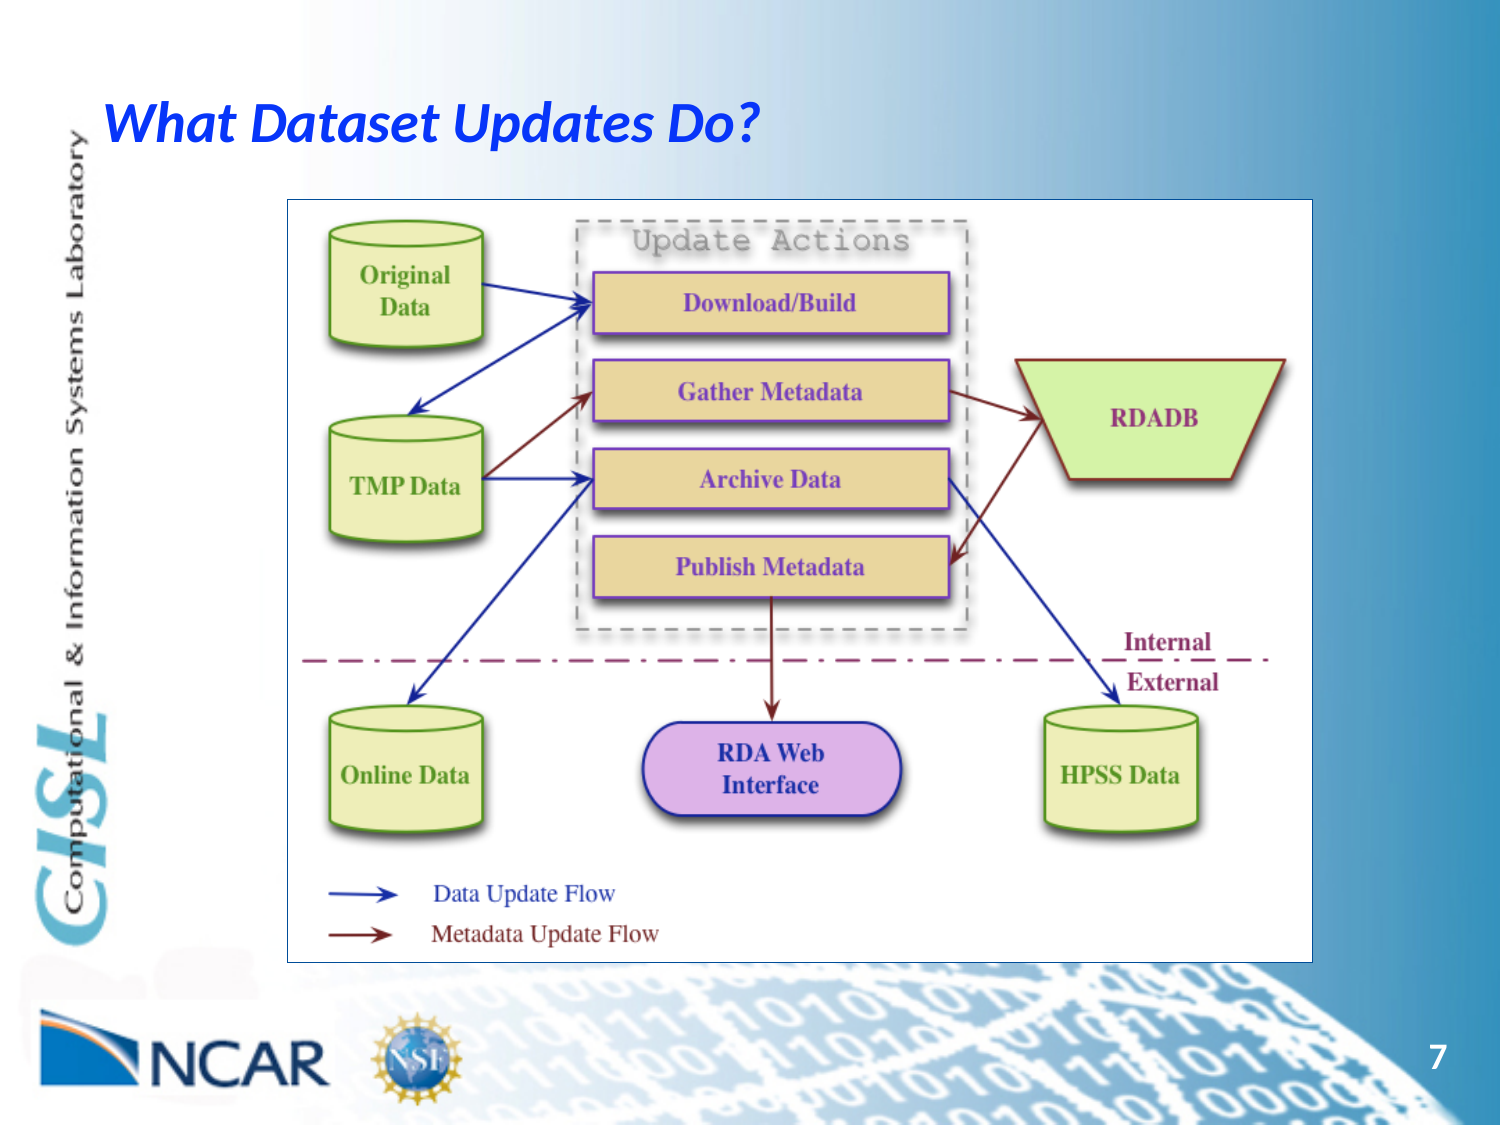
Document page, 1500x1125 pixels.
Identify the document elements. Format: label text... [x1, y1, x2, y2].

picture [0, 0, 1500, 1125]
slide_number 7 [1349, 1024, 1463, 1103]
title What Dataset Updates Do? [87, 37, 1338, 201]
